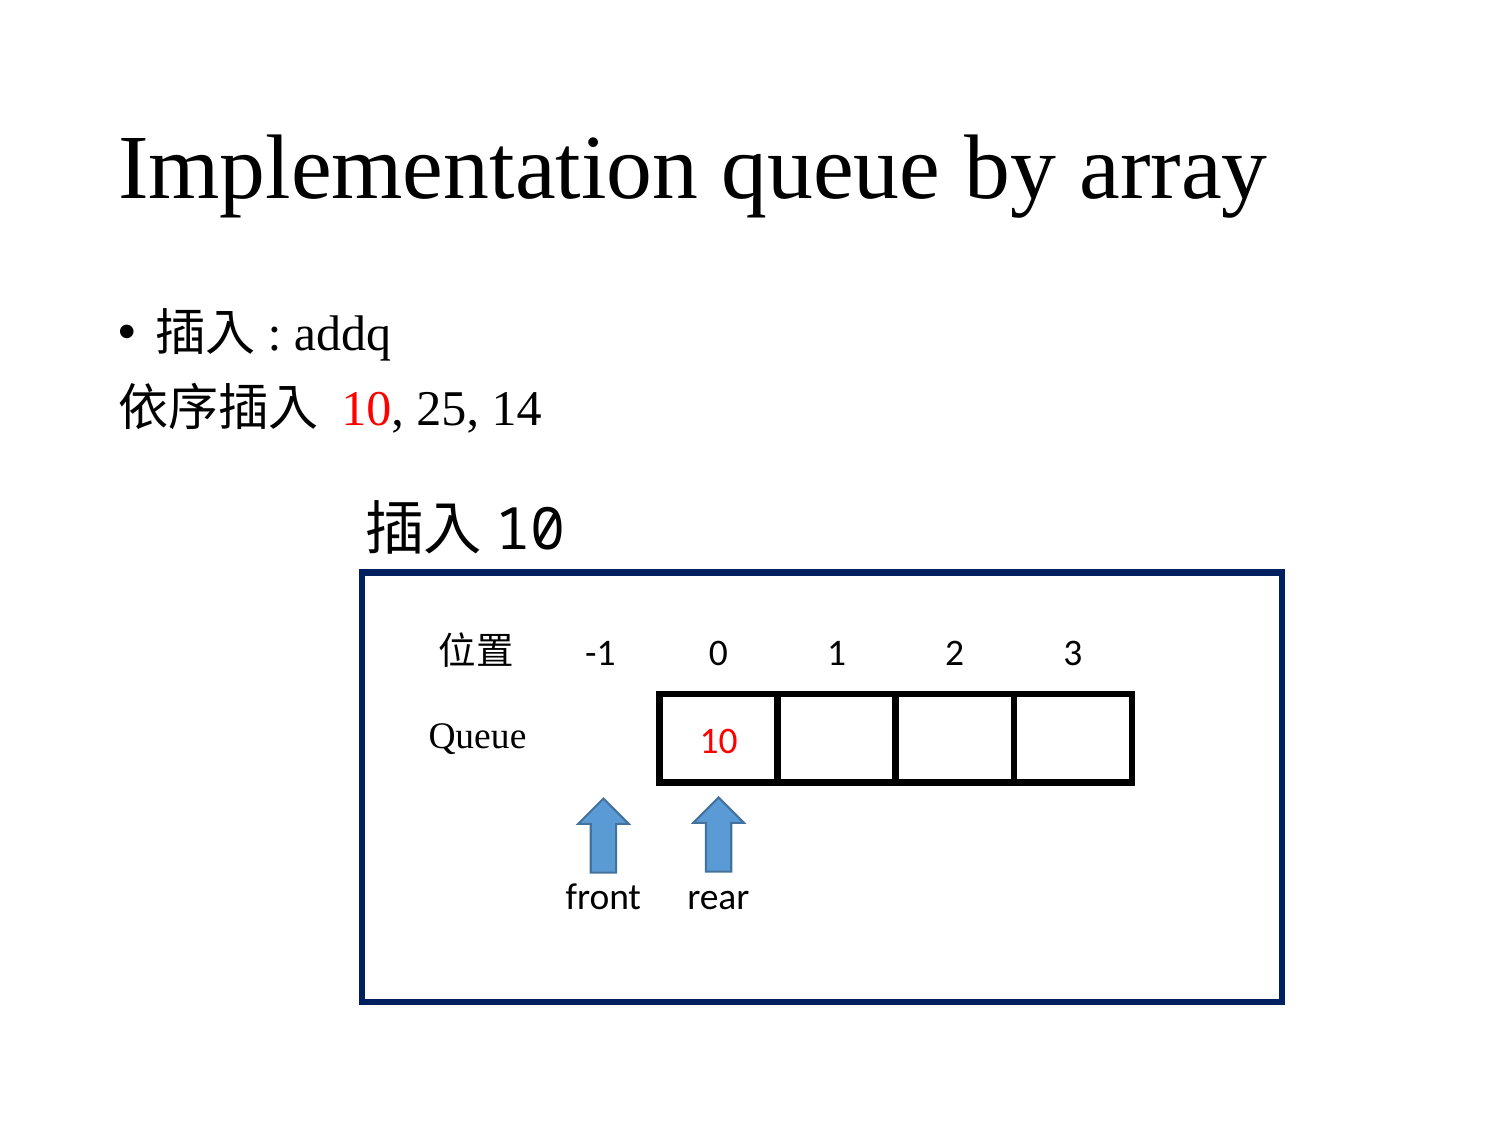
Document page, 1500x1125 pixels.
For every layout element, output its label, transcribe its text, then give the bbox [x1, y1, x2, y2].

title Implementation queue by array [103, 59, 1397, 278]
text_box [690, 796, 747, 873]
text_box 插入10 [350, 484, 581, 569]
list 插入: addq 依序插入 10, 25, 14 [103, 299, 1397, 1014]
text_box [361, 572, 1283, 1003]
